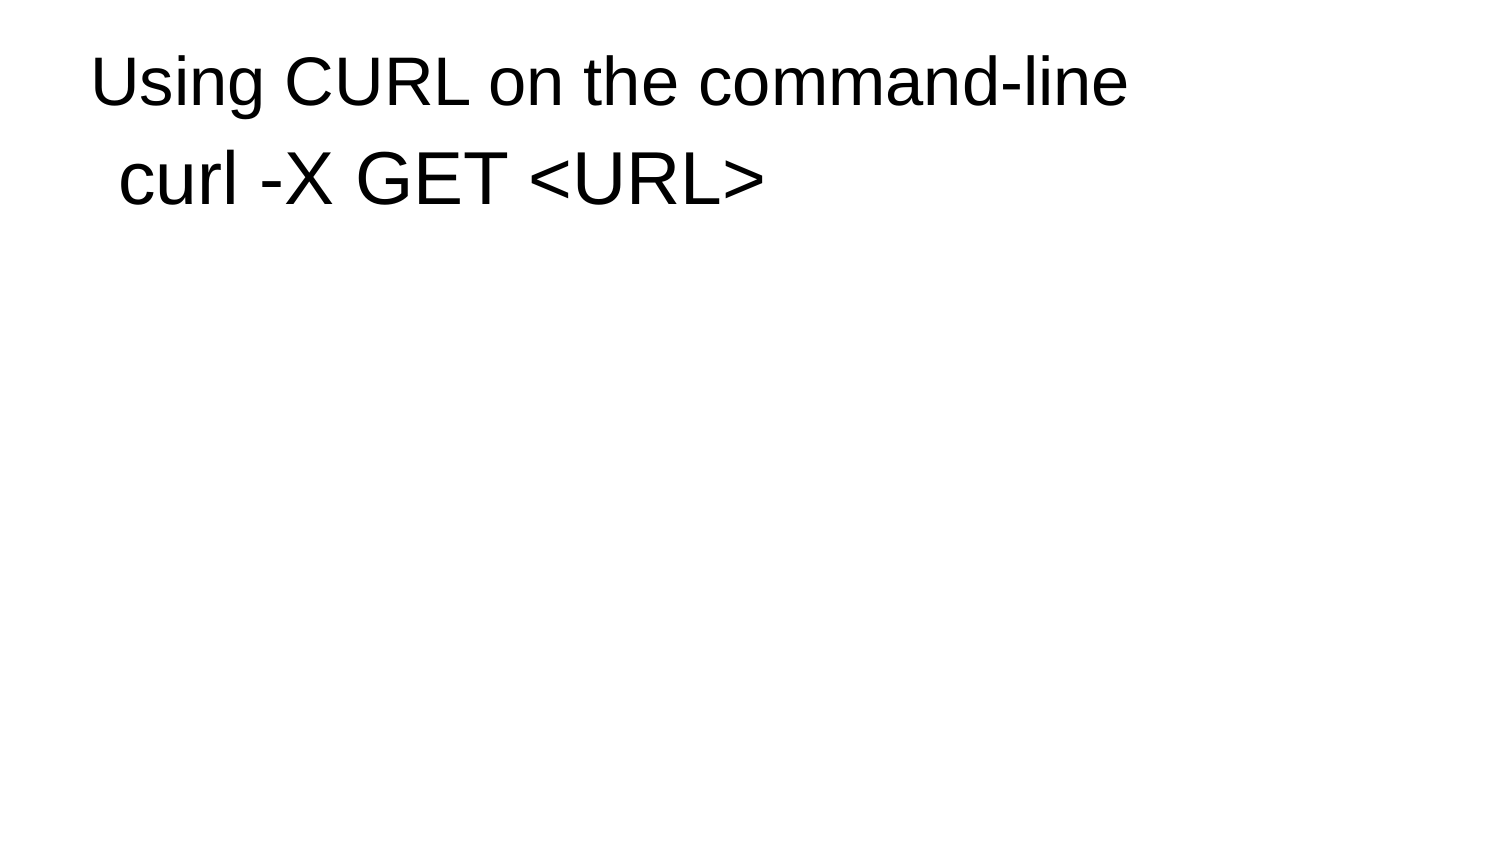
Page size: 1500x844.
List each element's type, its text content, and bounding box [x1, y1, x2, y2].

list curl -X GET <URL> [103, 124, 1397, 760]
title Using CURL on the command-line [75, 28, 1425, 139]
